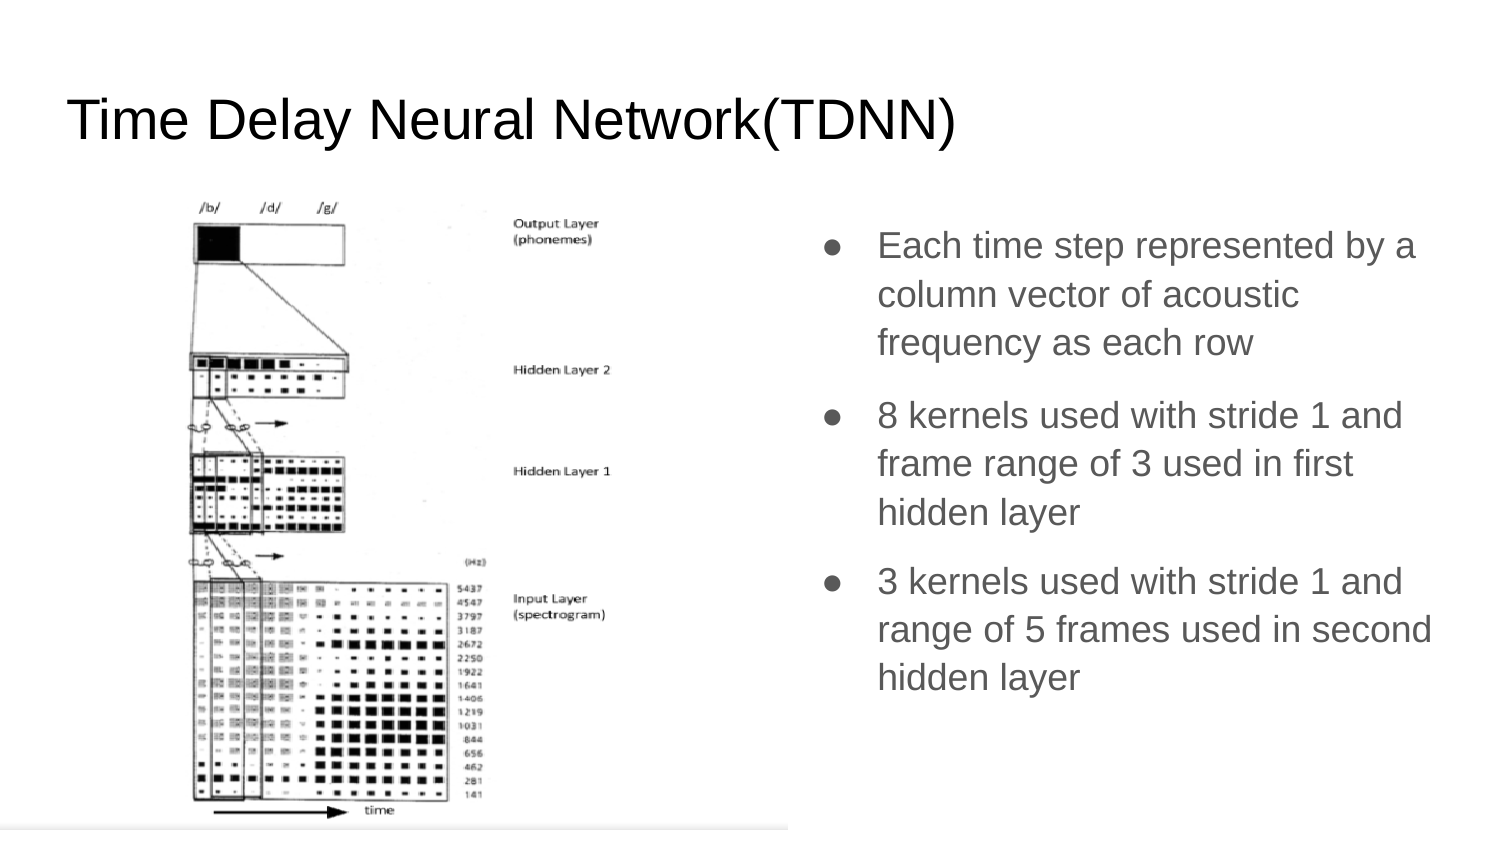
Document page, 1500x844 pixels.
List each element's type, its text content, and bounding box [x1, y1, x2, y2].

picture [0, 175, 788, 830]
title Time Delay Neural Network(TDNN) [51, 72, 1449, 167]
list Each time step represented by a column vector of acoustic frequency as each row 8 kernels used with stride 1 and frame range of 3 used in first hidden layer 3 kernels used with stride 1 and range of 5 frames used in second hidden layer [791, 203, 1467, 764]
